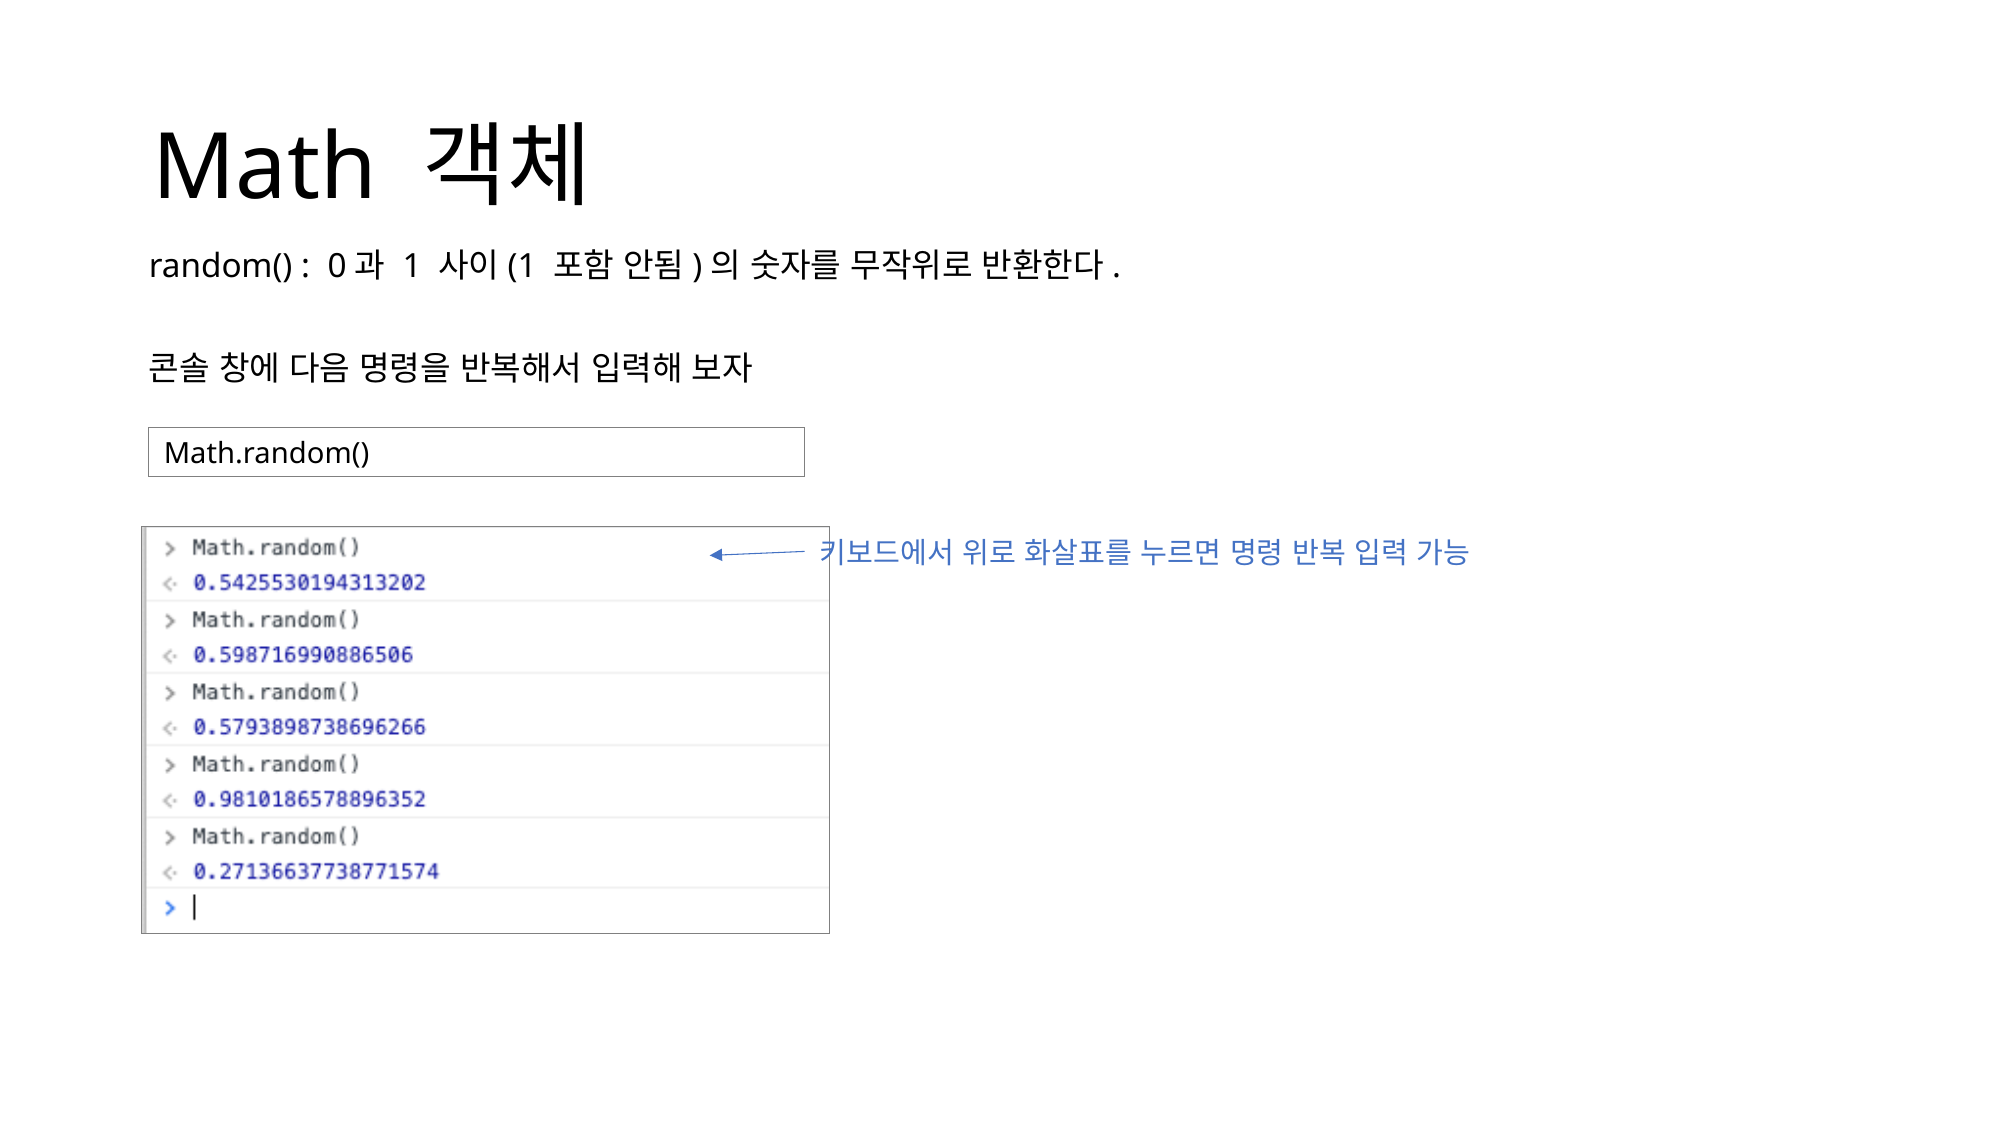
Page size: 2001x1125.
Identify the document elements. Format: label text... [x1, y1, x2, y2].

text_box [709, 551, 805, 556]
text_box 키보드에서 위로 화살표를 누르면 명령 반복 입력 가능 [830, 526, 1585, 577]
text_box Math.random() [148, 427, 805, 477]
text_box random() : 0과 1 사이(1 포함 안됨)의 숫자를 무작위로 반환한다. [134, 237, 1828, 292]
picture [141, 526, 830, 934]
title Math 객체 [137, 59, 1863, 278]
text_box 콘솔 창에 다음 명령을 반복해서 입력해 보자 [134, 339, 1025, 395]
